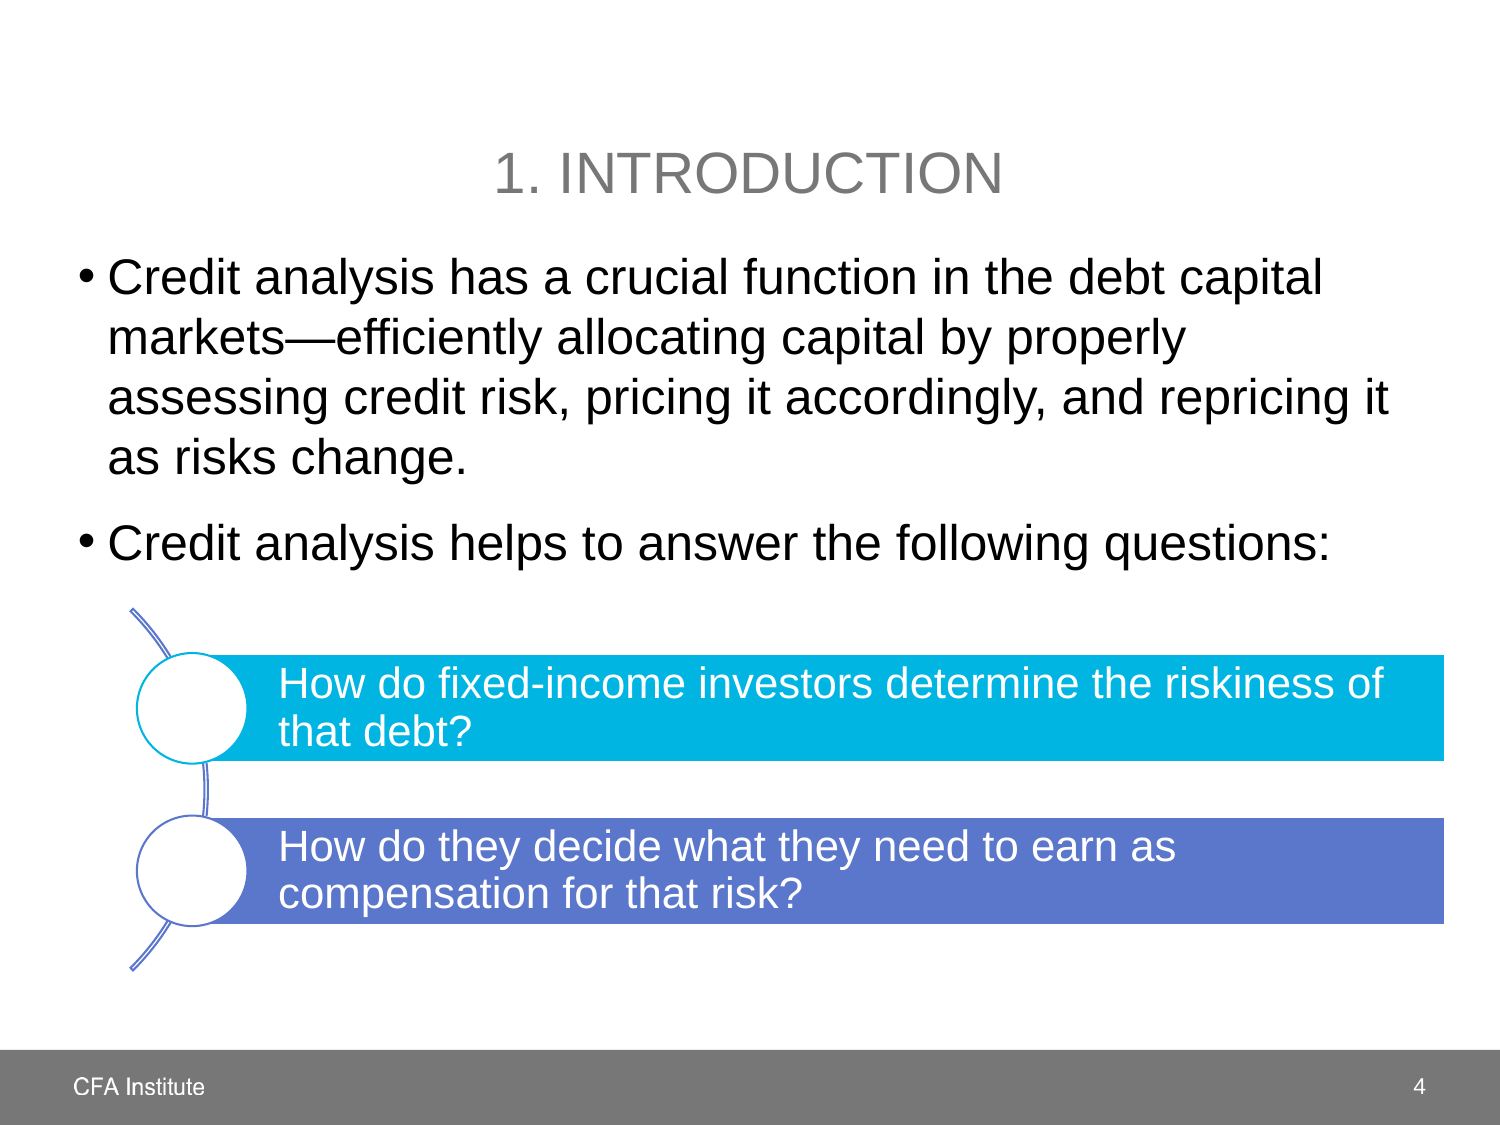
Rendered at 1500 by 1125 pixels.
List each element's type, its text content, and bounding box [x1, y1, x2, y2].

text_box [124, 599, 1451, 980]
picture [74, 1077, 204, 1095]
title 1. INTRODUCTION [62, 24, 1437, 213]
slide_number 4 [1312, 1055, 1442, 1116]
list Credit analysis has a crucial function in the debt capital markets—efficiently allocating capital by properly assessing credit risk, pricing it accordingly, and repricing it as risks change. Credit analysis helps to answer the following questions: [62, 237, 1437, 600]
